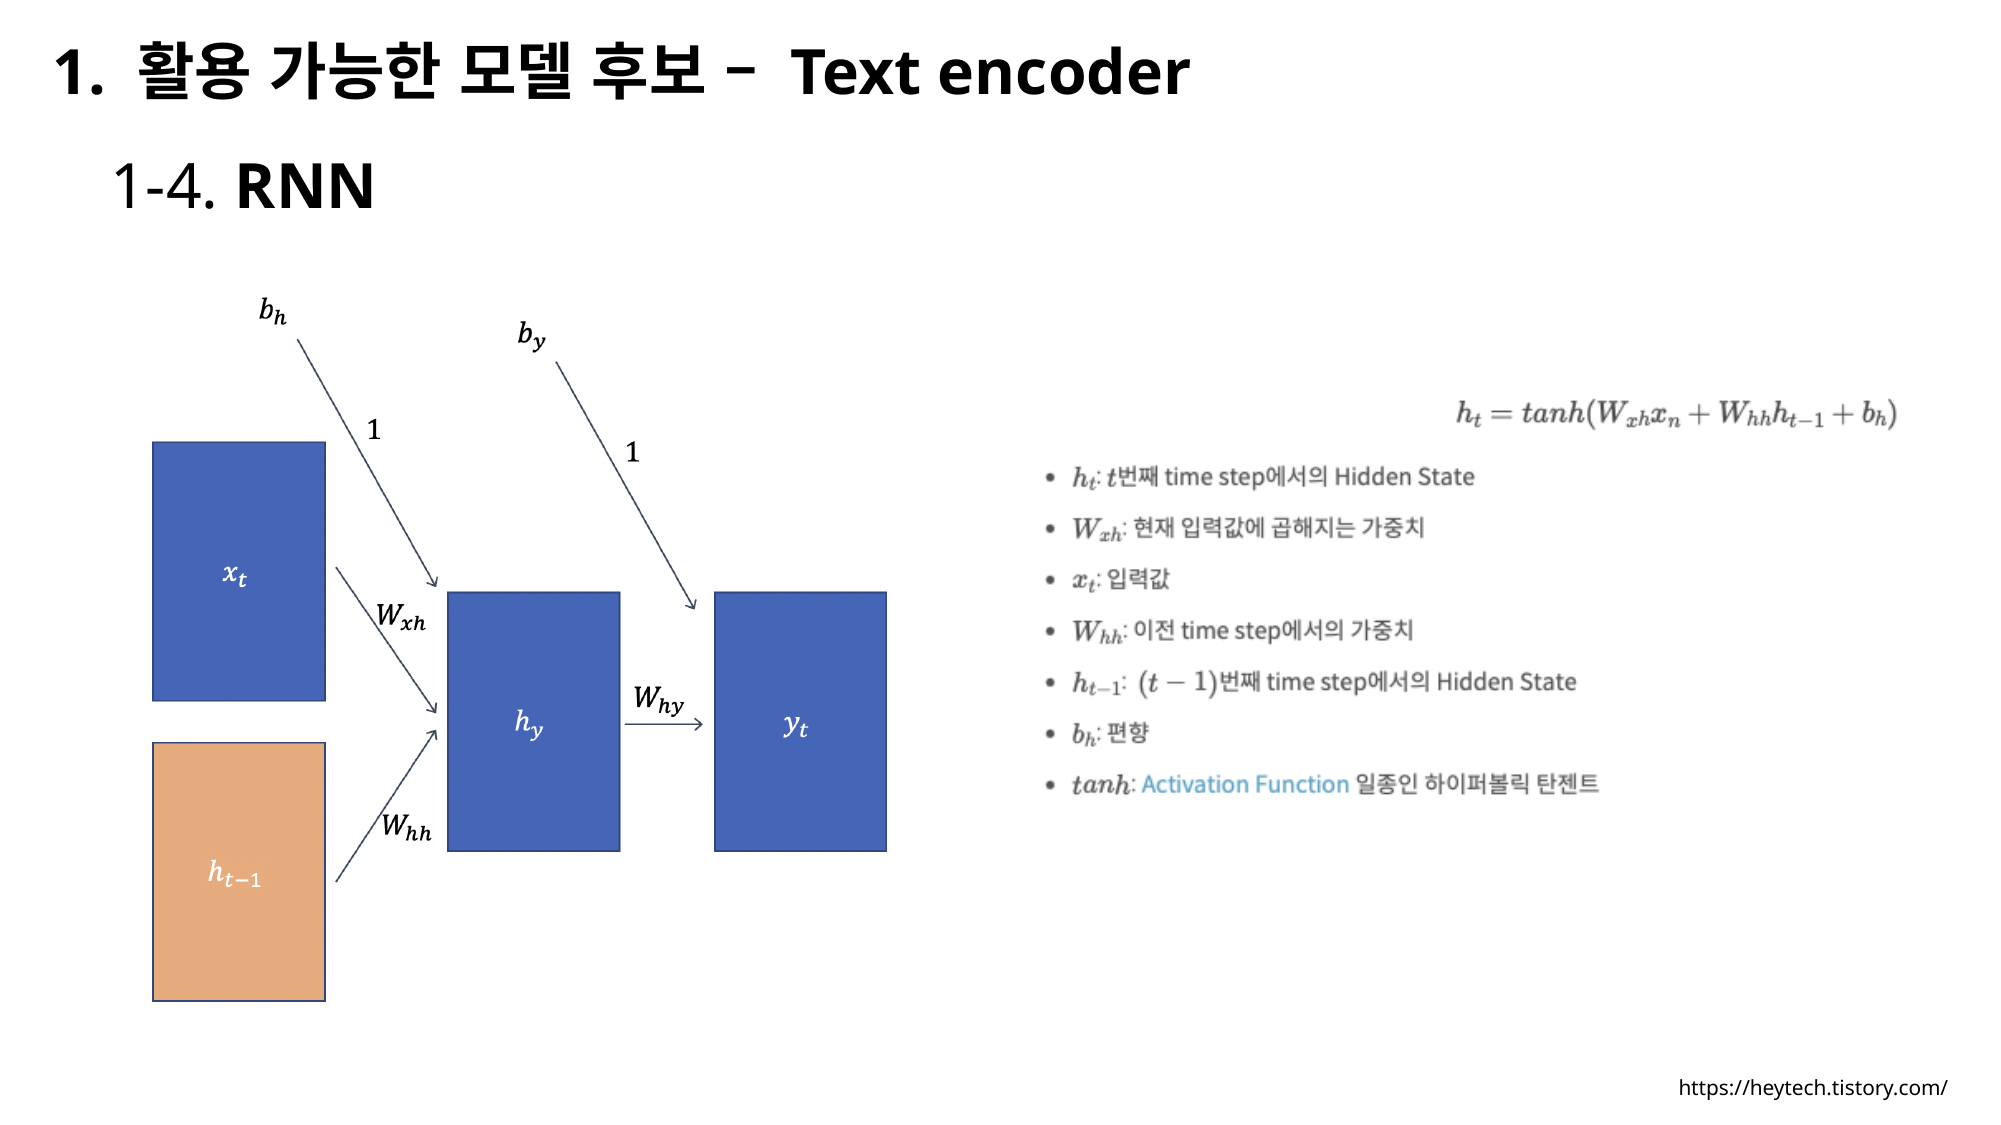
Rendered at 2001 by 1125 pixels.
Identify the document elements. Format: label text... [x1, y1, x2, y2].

picture [1016, 357, 1936, 837]
text_box 1-4. RNN [95, 138, 1686, 229]
picture [95, 269, 1018, 1024]
text_box https://heytech.tistory.com/ [1663, 1067, 1974, 1108]
text_box 1. 활용 가능한 모델 후보 – Text encoder [37, 24, 1628, 115]
